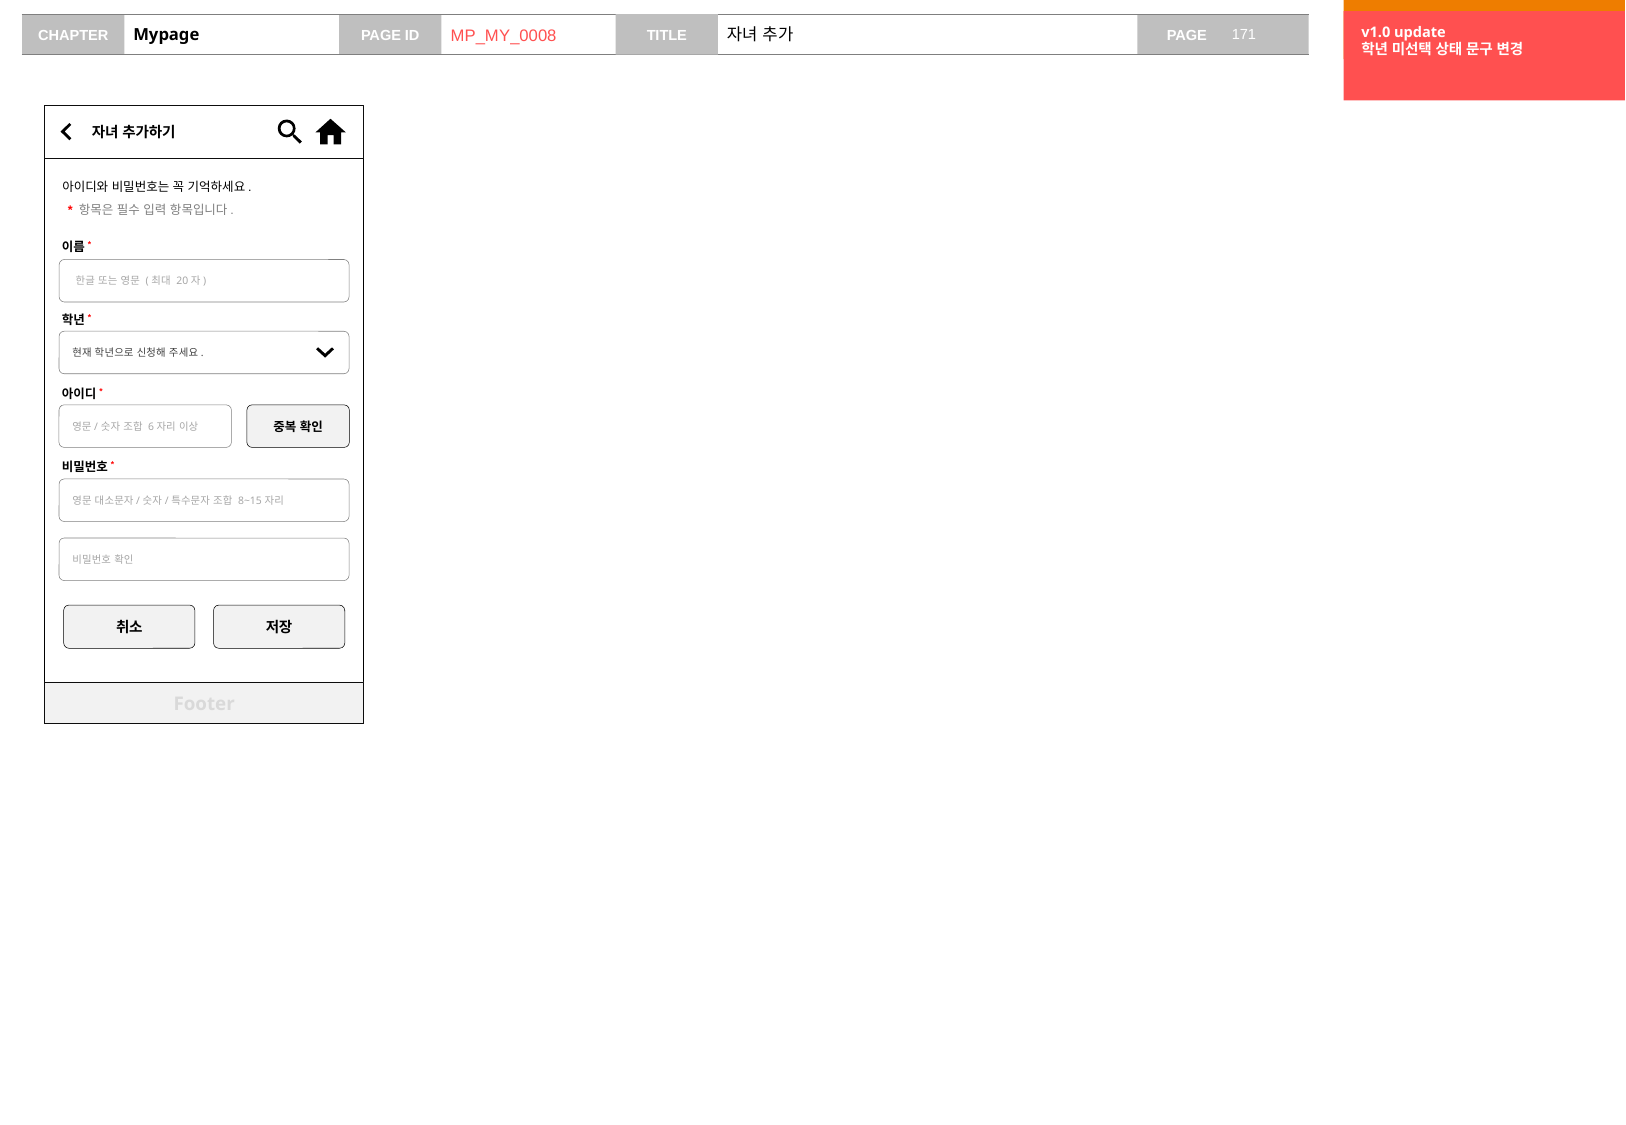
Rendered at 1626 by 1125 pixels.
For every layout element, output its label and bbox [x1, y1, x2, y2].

list [441, 16, 616, 53]
text_box [43, 103, 366, 725]
text_box [1343, 0, 1625, 101]
list [717, 16, 1138, 53]
title [124, 16, 340, 53]
